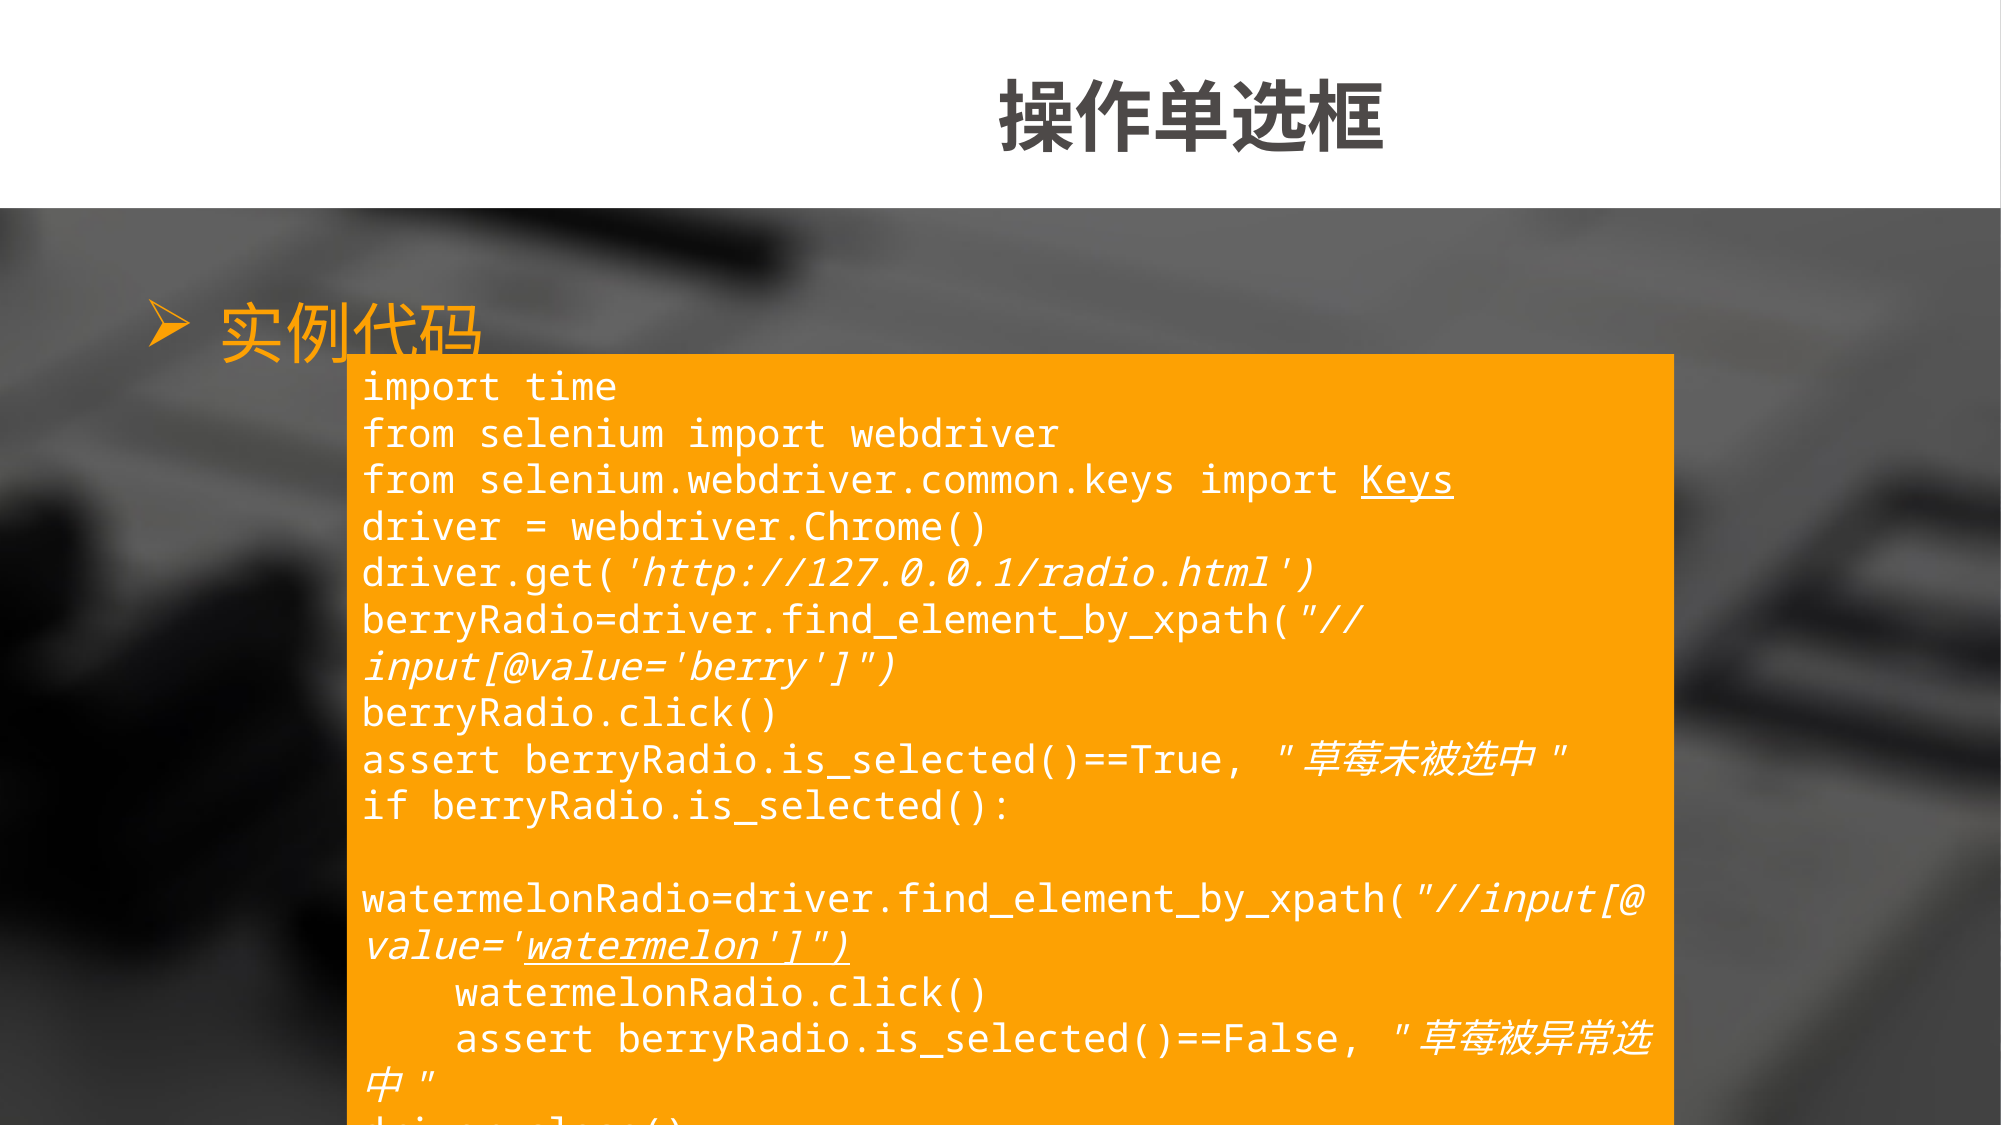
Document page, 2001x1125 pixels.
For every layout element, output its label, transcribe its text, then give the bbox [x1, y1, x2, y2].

title 操作单选框 [982, 60, 1700, 278]
picture [0, 209, 2001, 1125]
text_box import time from selenium import webdriver from selenium.webdriver.common.keys import Keys driver = webdriver.Chrome() driver.get('http://127.0.0.1/radio.html') berryRadio=driver.find_element_by_xpath("//input[@value='berry']") berryRadio.click() assert berryRadio.is_selected()==True, "草莓未被选中" if berryRadio.is_selected(): watermelonRadio=driver.find_element_by_xpath("//input[@value='watermelon']") watermelonRadio.click() assert berryRadio.is_selected()==False, "草莓被异常选中" driver.close() [346, 354, 1675, 1125]
list 实例代码 [128, 284, 1873, 1036]
